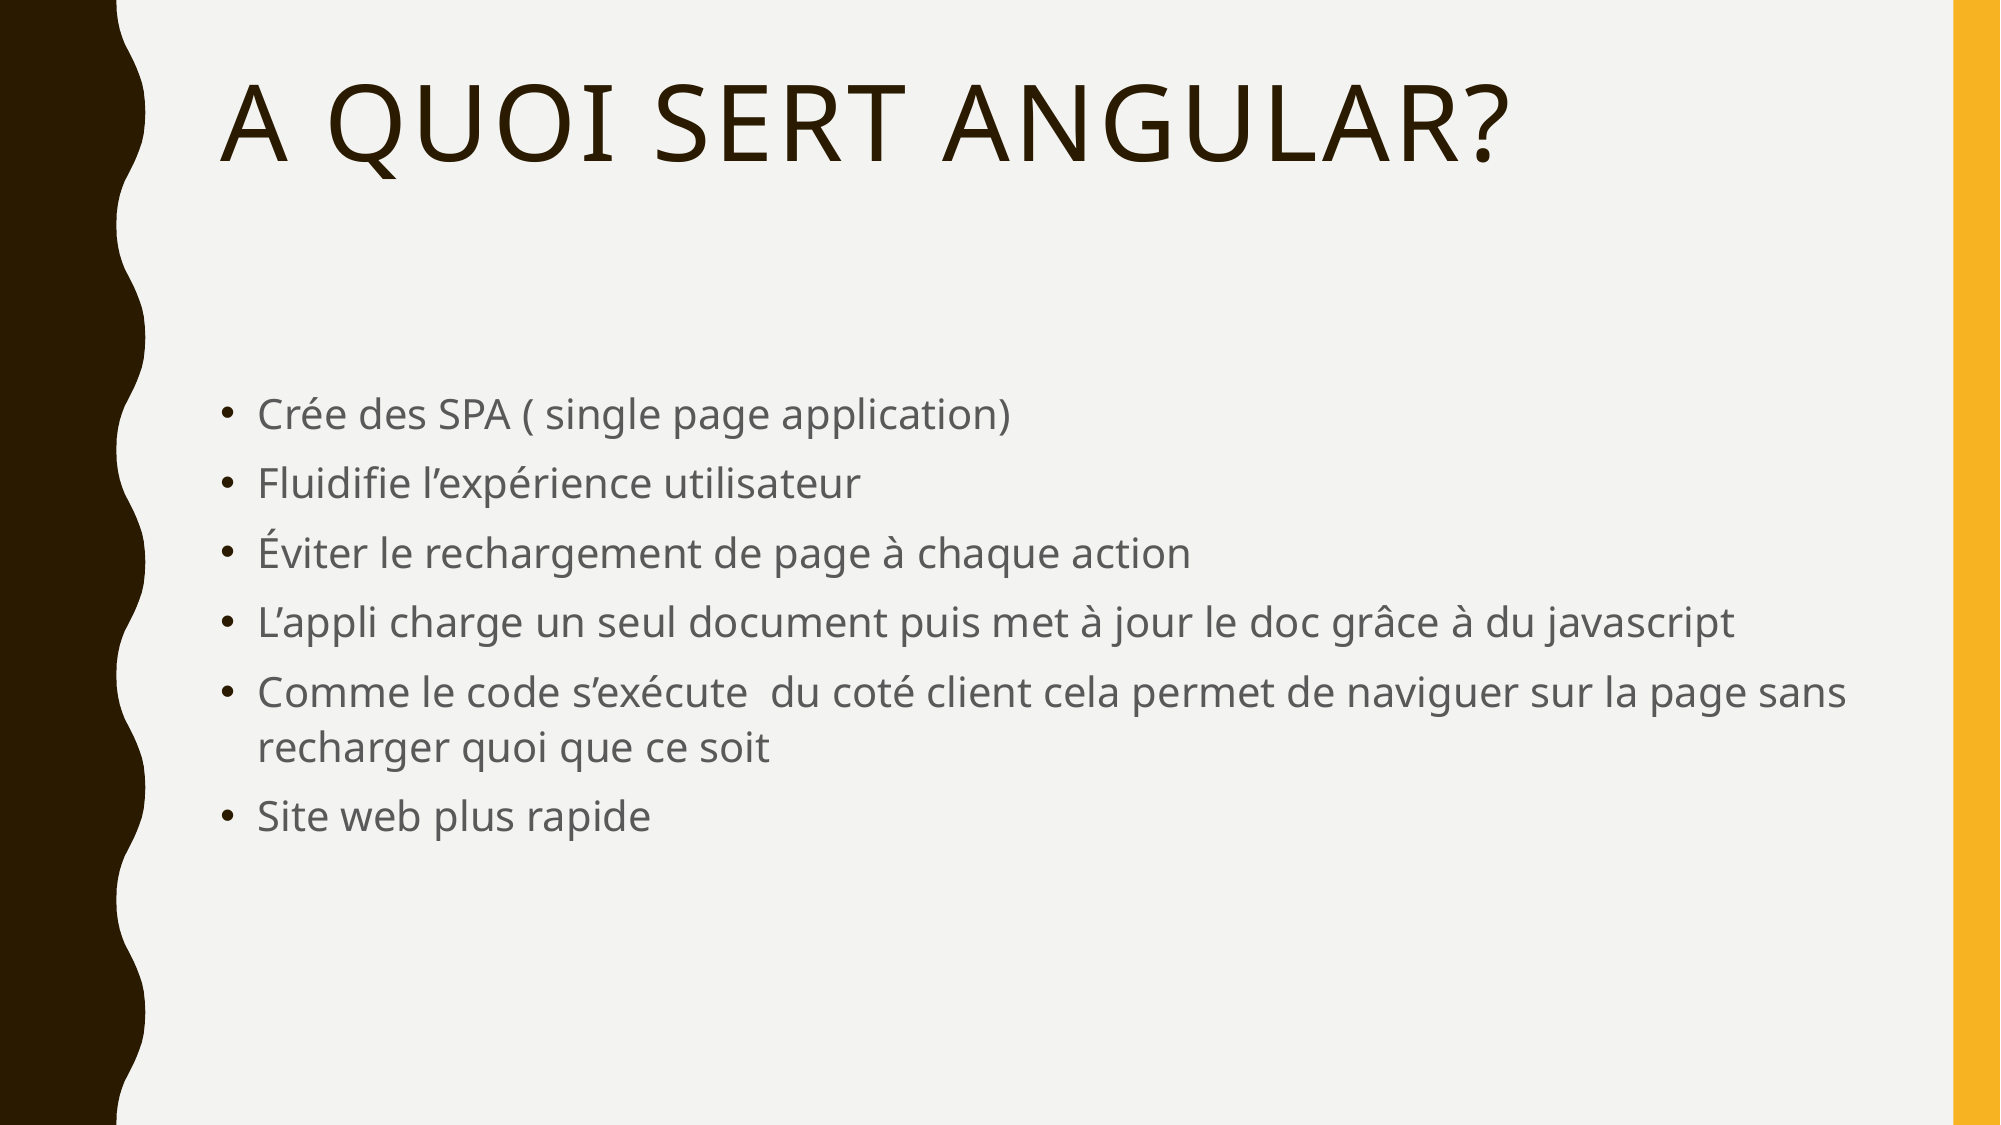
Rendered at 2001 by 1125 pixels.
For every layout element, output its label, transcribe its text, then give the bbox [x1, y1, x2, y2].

title A quoi sert ANGULAR? [205, 62, 1875, 308]
list Crée des SPA ( single page application) Fluidifie l’expérience utilisateur Éviter le rechargement de page à chaque action L’appli charge un seul document puis met à jour le doc grâce à du javascript Comme le code s’exécute du coté client cela permet de naviguer sur la page sans recharger quoi que ce soit Site web plus rapide [205, 375, 1875, 965]
